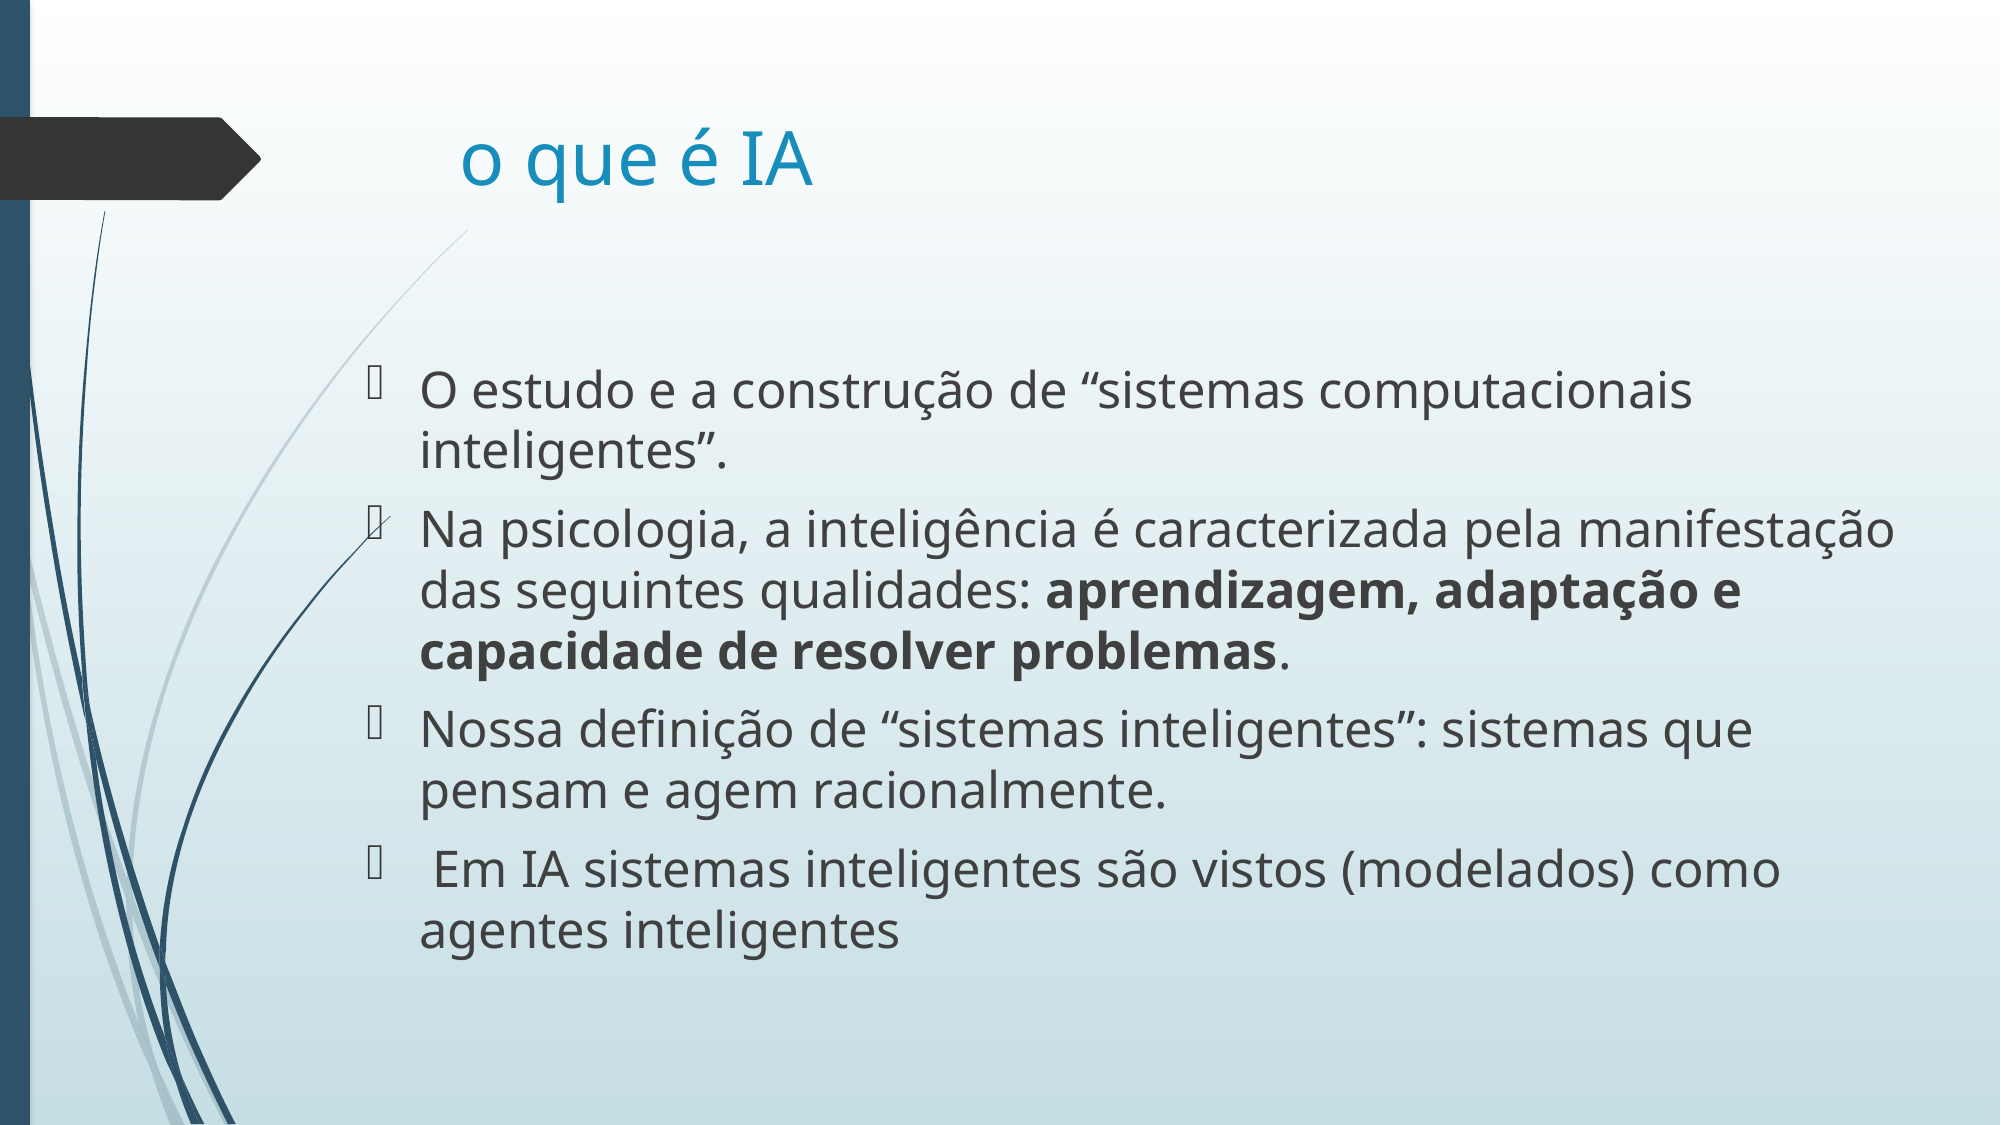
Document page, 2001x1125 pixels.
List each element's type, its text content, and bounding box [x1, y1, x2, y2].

title o que é IA [425, 102, 1888, 313]
list O estudo e a construção de “sistemas computacionais inteligentes”. Na psicologia, a inteligência é caracterizada pela manifestação das seguintes qualidades: aprendizagem, adaptação e capacidade de resolver problemas. Nossa definição de “sistemas inteligentes”: sistemas que pensam e agem racionalmente. Em IA sistemas inteligentes são vistos (modelados) como agentes inteligentes [351, 350, 1933, 970]
